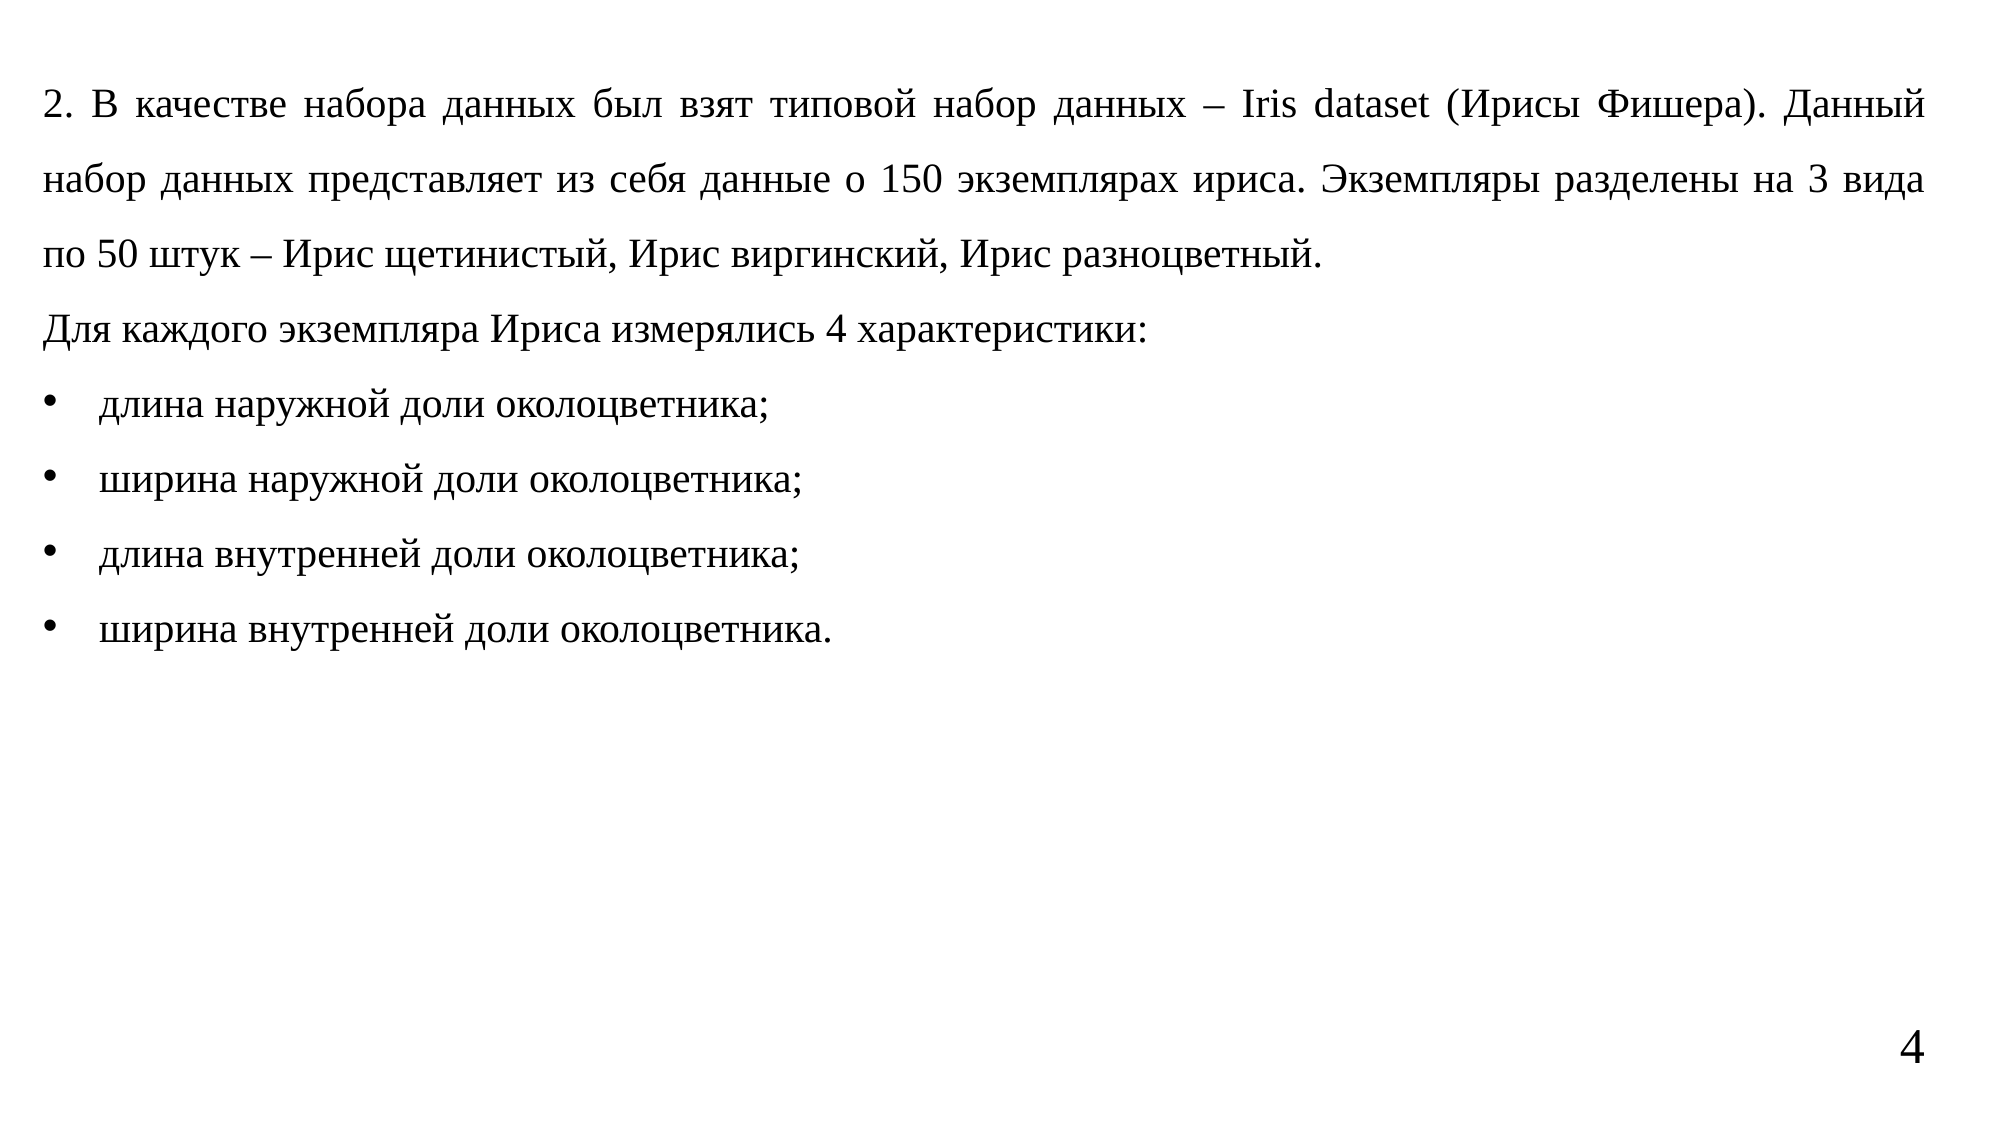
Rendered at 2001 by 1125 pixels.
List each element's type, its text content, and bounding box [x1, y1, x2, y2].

text_box 4 [1885, 1006, 1940, 1082]
text_box 2. В качестве набора данных был взят типовой набор данных – Iris dataset (Ирисы Фишера). Данный набор данных представляет из себя данные о 150 экземплярах ириса. Экземпляры разделены на 3 вида по 50 штук – Ирис щетинистый, Ирис виргинский, Ирис разноцветный. Для каждого экземпляра Ириса измерялись 4 характеристики: длина наружной доли околоцветника; ширина наружной доли околоцветника; длина внутренней доли околоцветника; ширина внутренней доли околоцветника. [28, 43, 1941, 719]
